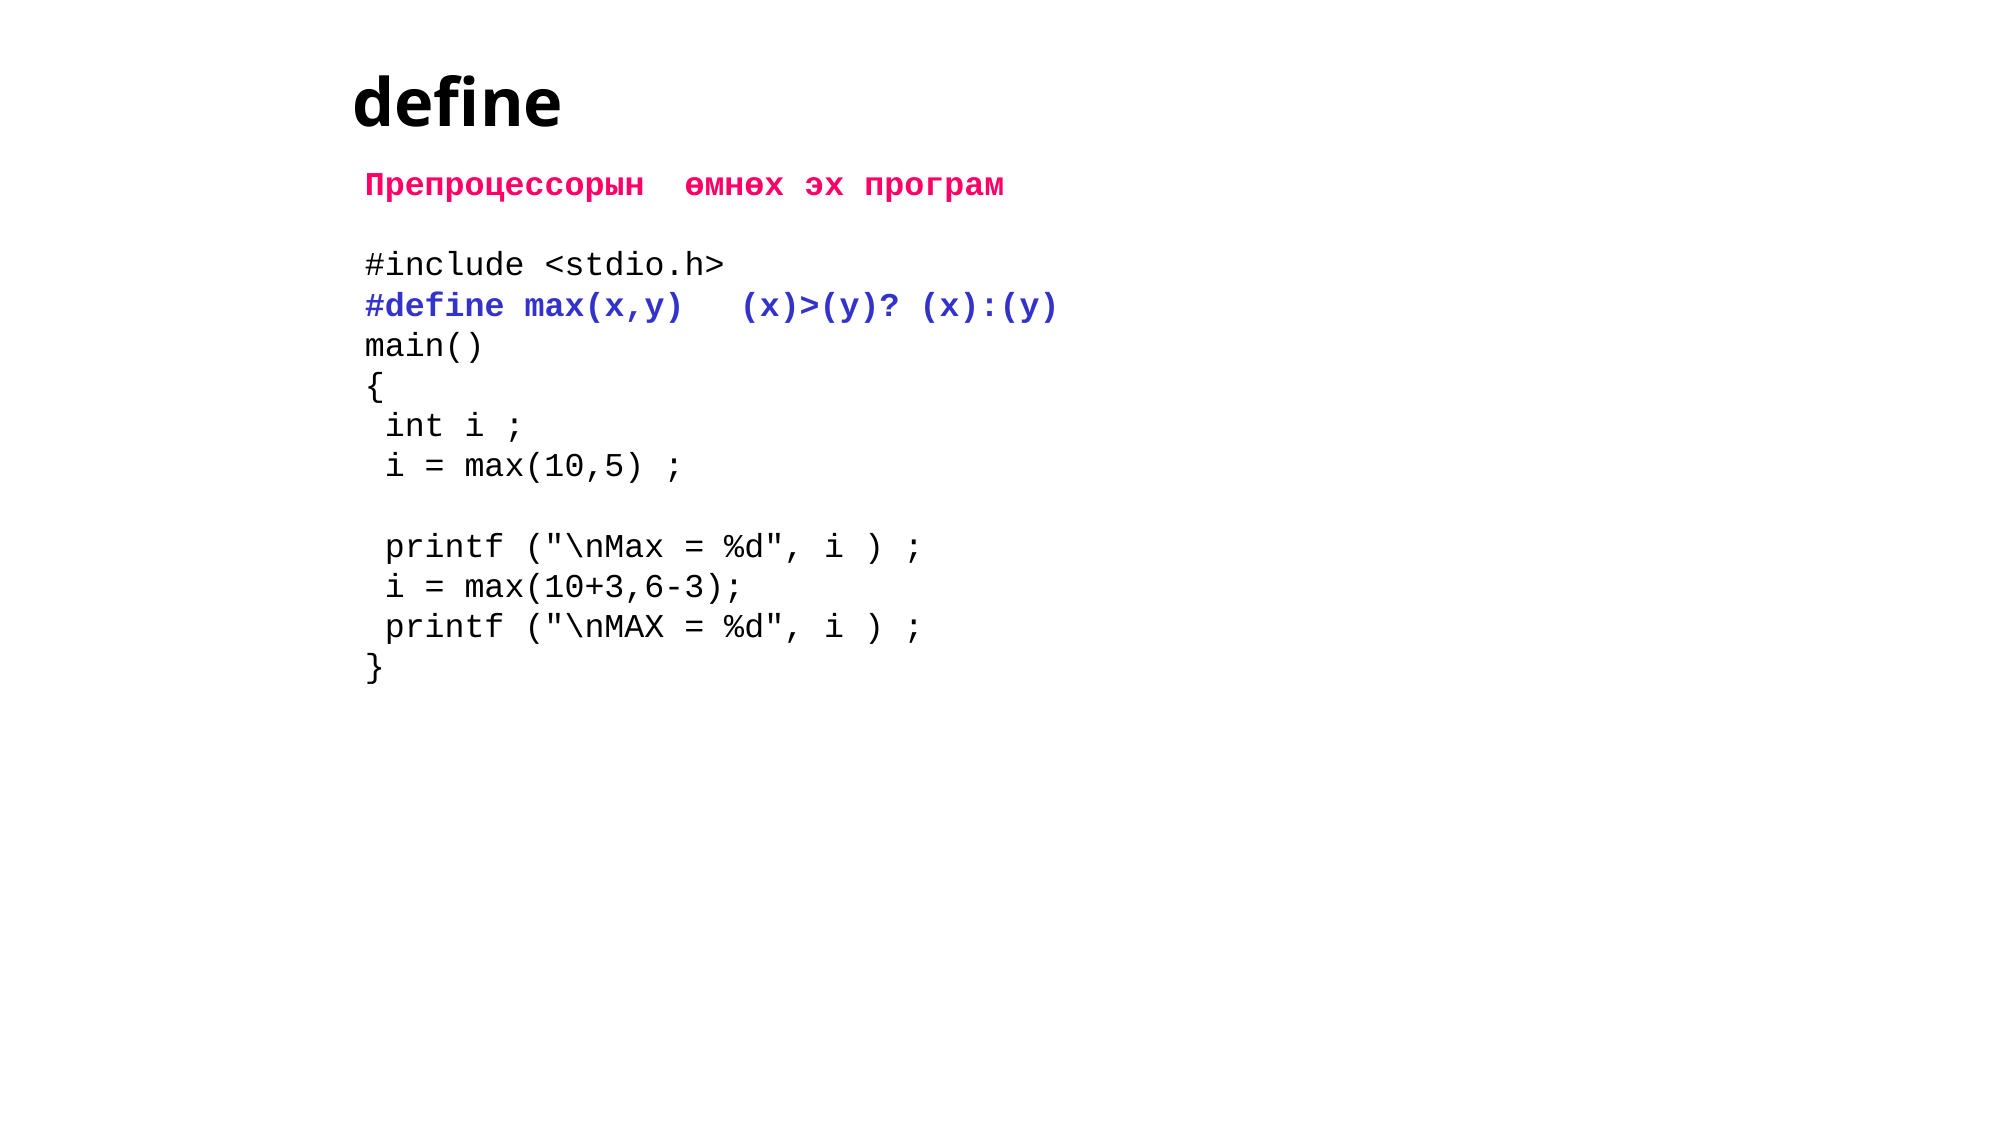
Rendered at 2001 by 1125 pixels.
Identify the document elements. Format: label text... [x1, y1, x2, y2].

text_box define [337, 37, 1613, 163]
text_box Препроцессорын өмнөх эх програм #include <stdio.h> #define max(x,y) (x)>(y)? (x):(y) main() { int i ; i = max(10,5) ; printf ("\nMax = %d", i ) ; i = max(10+3,6-3); printf ("\nMAX = %d", i ) ; } [349, 163, 1613, 688]
